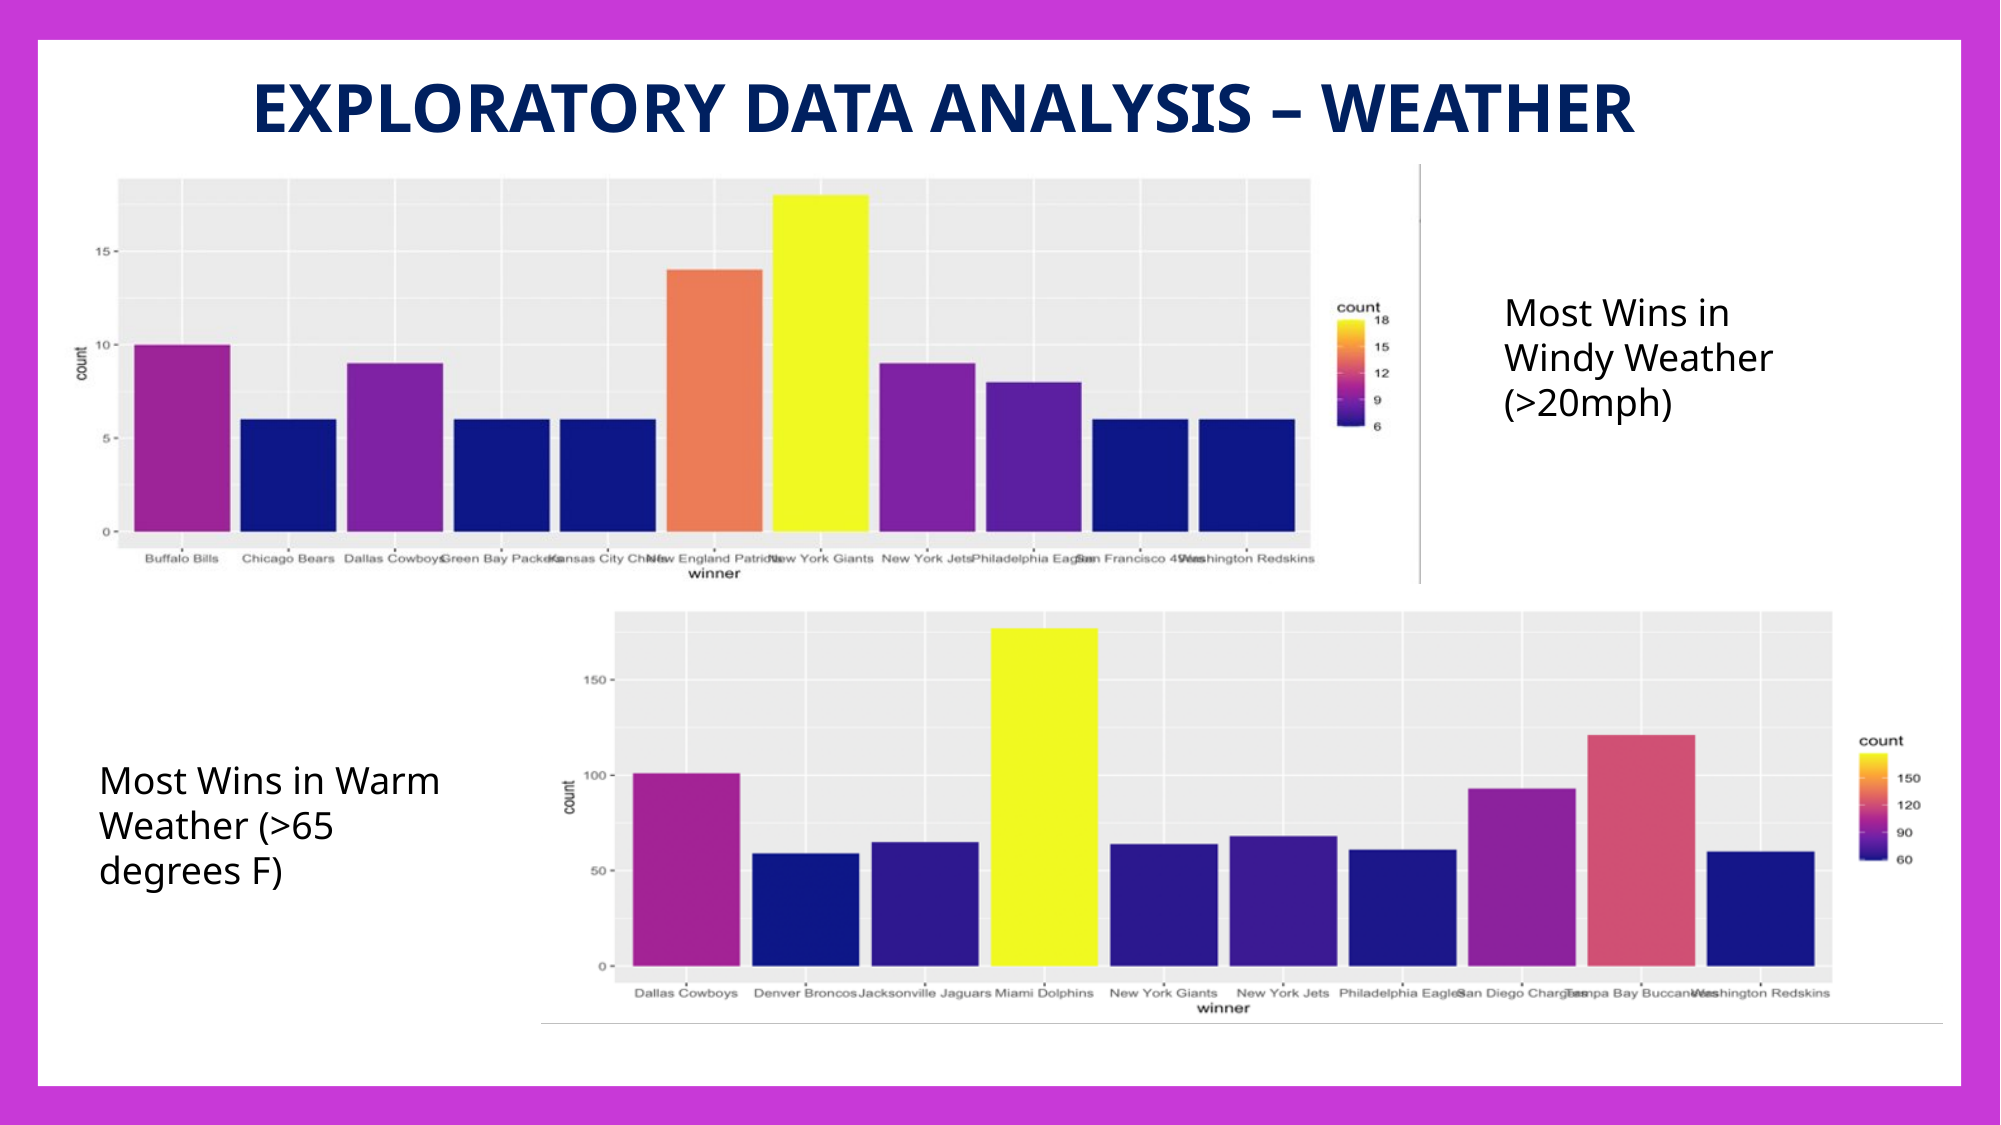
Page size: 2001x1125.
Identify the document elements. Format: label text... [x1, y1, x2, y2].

title Human resources slide 6 [187, 99, 1808, 323]
text_box EXPLORATORY DATA ANALYSIS – WEATHER [251, 62, 1875, 122]
text_box Most Wins in Windy Weather (>20mph) [1489, 281, 1859, 432]
picture [540, 591, 1944, 1026]
text_box Most Wins in Warm Weather (>65 degrees F) [83, 749, 493, 900]
picture [54, 164, 1422, 584]
